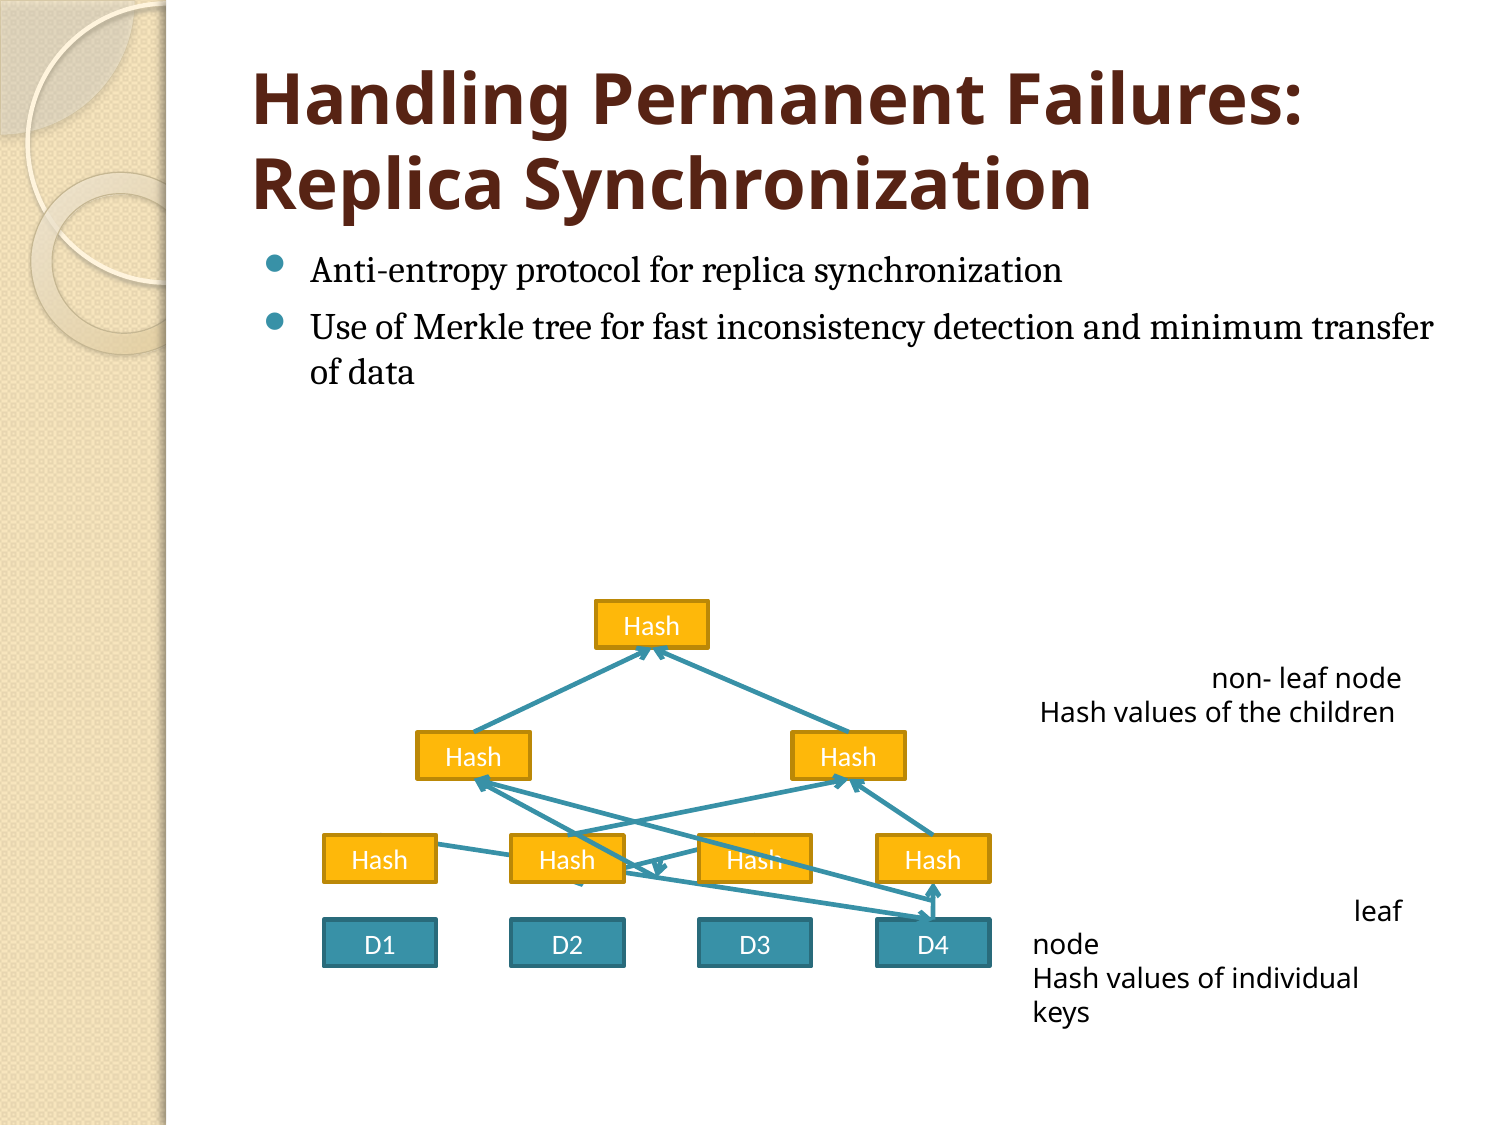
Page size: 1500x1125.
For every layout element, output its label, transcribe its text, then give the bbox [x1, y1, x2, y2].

list Anti-entropy protocol for replica synchronization Use of Merkle tree for fast inconsistency detection and minimum transfer of data [235, 237, 1466, 1025]
text_box D3 [697, 932, 813, 968]
text_box D1 [322, 930, 438, 968]
title Handling Permanent Failures: Replica Synchronization [235, 45, 1466, 233]
text_box D2 [509, 932, 626, 968]
text_box leaf node Hash values of individual keys [1017, 885, 1425, 1036]
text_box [323, 600, 990, 920]
text_box non- leaf node Hash values of the children [1024, 652, 1432, 736]
text_box D4 [875, 929, 992, 968]
